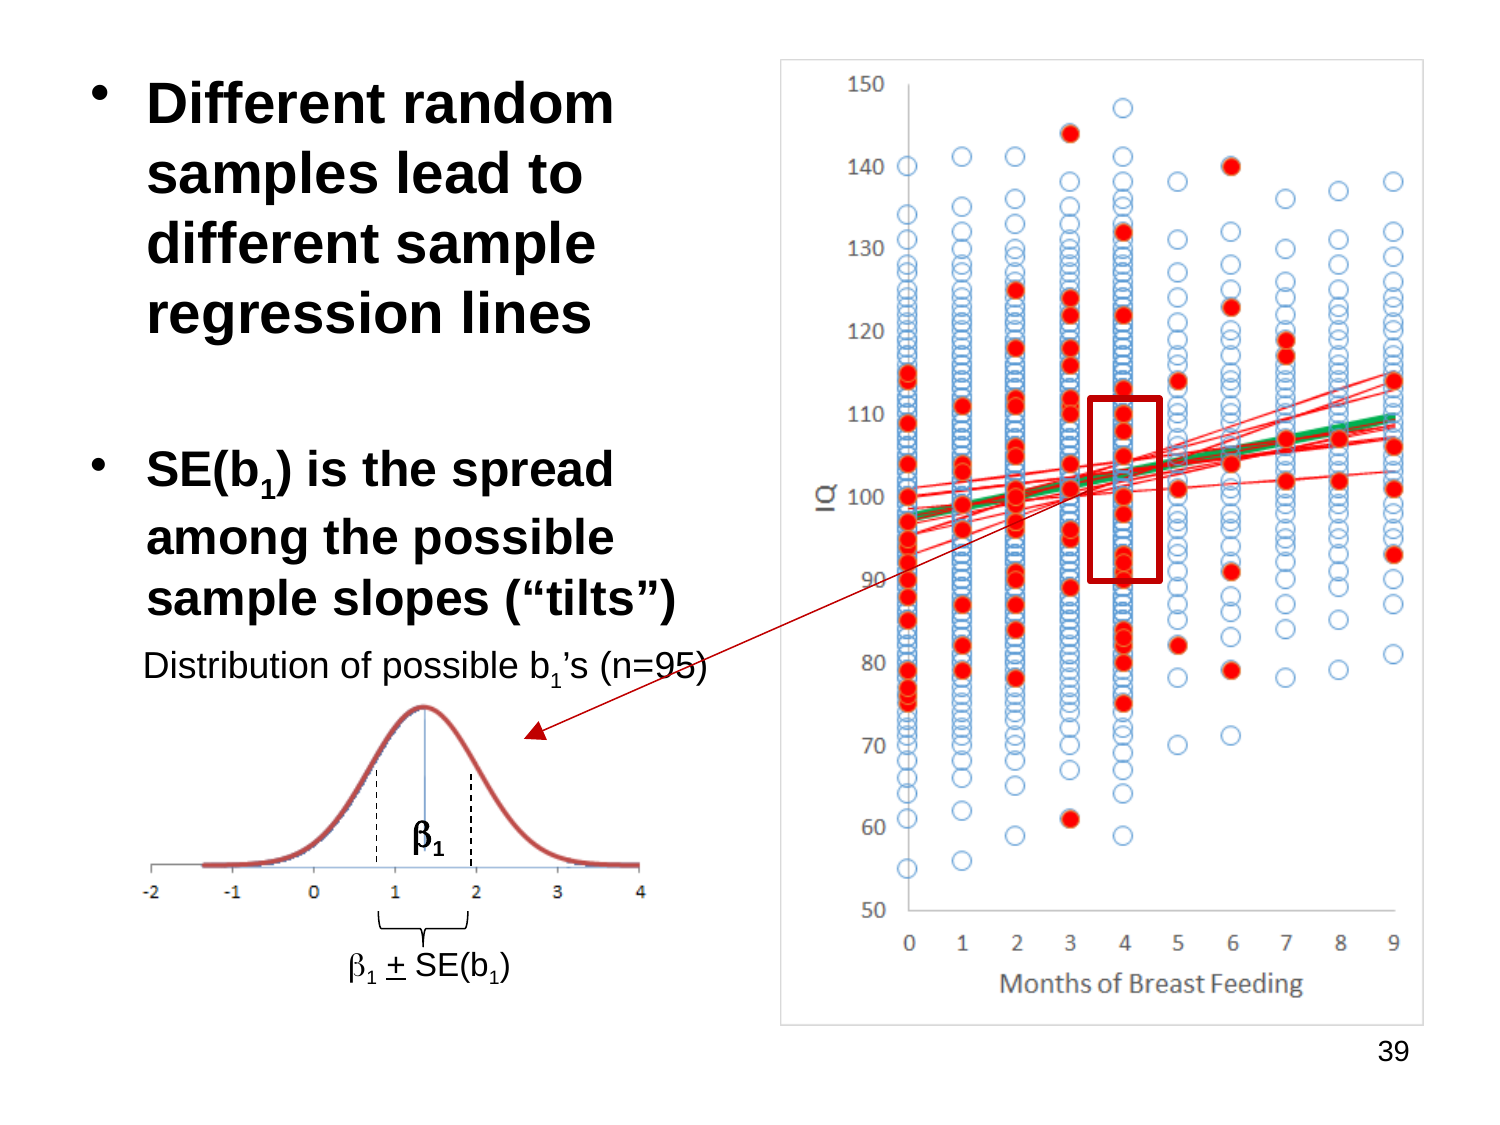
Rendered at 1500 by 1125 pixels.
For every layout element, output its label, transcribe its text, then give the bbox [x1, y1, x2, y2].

picture [779, 59, 1424, 1026]
text_box Distribution of possible b1’s (n=95) [126, 634, 518, 700]
text_box [378, 918, 468, 947]
list Different random samples lead to different sample regression lines SE(b1) is the spread among the possible sample slopes (“tilts”) [75, 57, 738, 1013]
slide_number 39 [1074, 1037, 1426, 1103]
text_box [523, 489, 1091, 740]
picture [132, 696, 663, 911]
text_box b1 + SE(b1) [304, 935, 555, 996]
